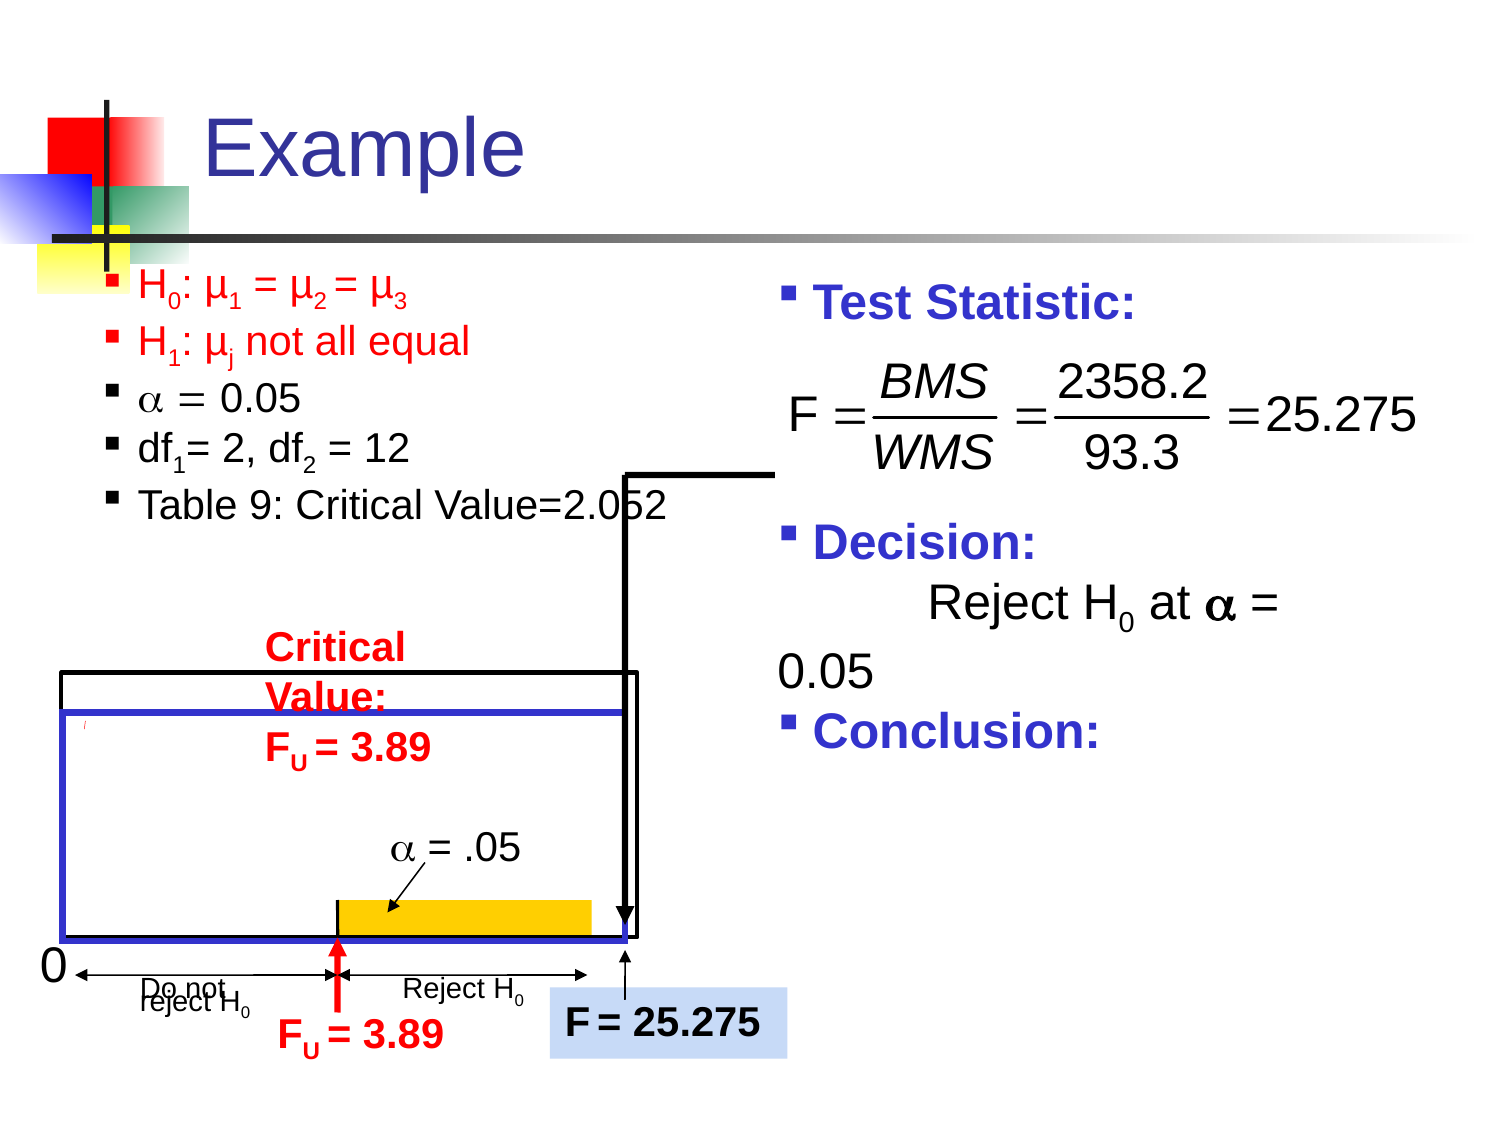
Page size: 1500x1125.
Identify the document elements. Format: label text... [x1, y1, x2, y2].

text_box H0: µ1 = µ2 = µ3 H1: µj not all equal   0.05 df1= 2, df2 = 12 Table 9: Critical Value=2.052 [87, 249, 788, 925]
text_box [618, 949, 632, 1000]
text_box Reject H0 [387, 962, 550, 1017]
text_box [75, 968, 125, 982]
text_box FU = 3.89 [262, 999, 513, 1072]
text_box Do not reject H0 [125, 962, 275, 1035]
text_box Test Statistic: Decision: Reject H0 at  = 0.05 Conclusion: [762, 490, 1388, 938]
text_box Example [188, 37, 1350, 200]
text_box [331, 937, 344, 974]
text_box [338, 925, 625, 941]
text_box [61, 672, 87, 900]
text_box [550, 968, 588, 982]
text_box F = 25.275 [549, 987, 788, 1059]
text_box 0 [24, 900, 100, 1005]
text_box Test Statistic: Decision: Reject H0 at  = 0.05 Conclusion: [788, 262, 1388, 342]
text_box [337, 968, 387, 982]
text_box [618, 475, 632, 925]
text_box [625, 925, 638, 938]
picture [783, 343, 1428, 482]
text_box [275, 968, 337, 982]
text_box [62, 712, 337, 941]
